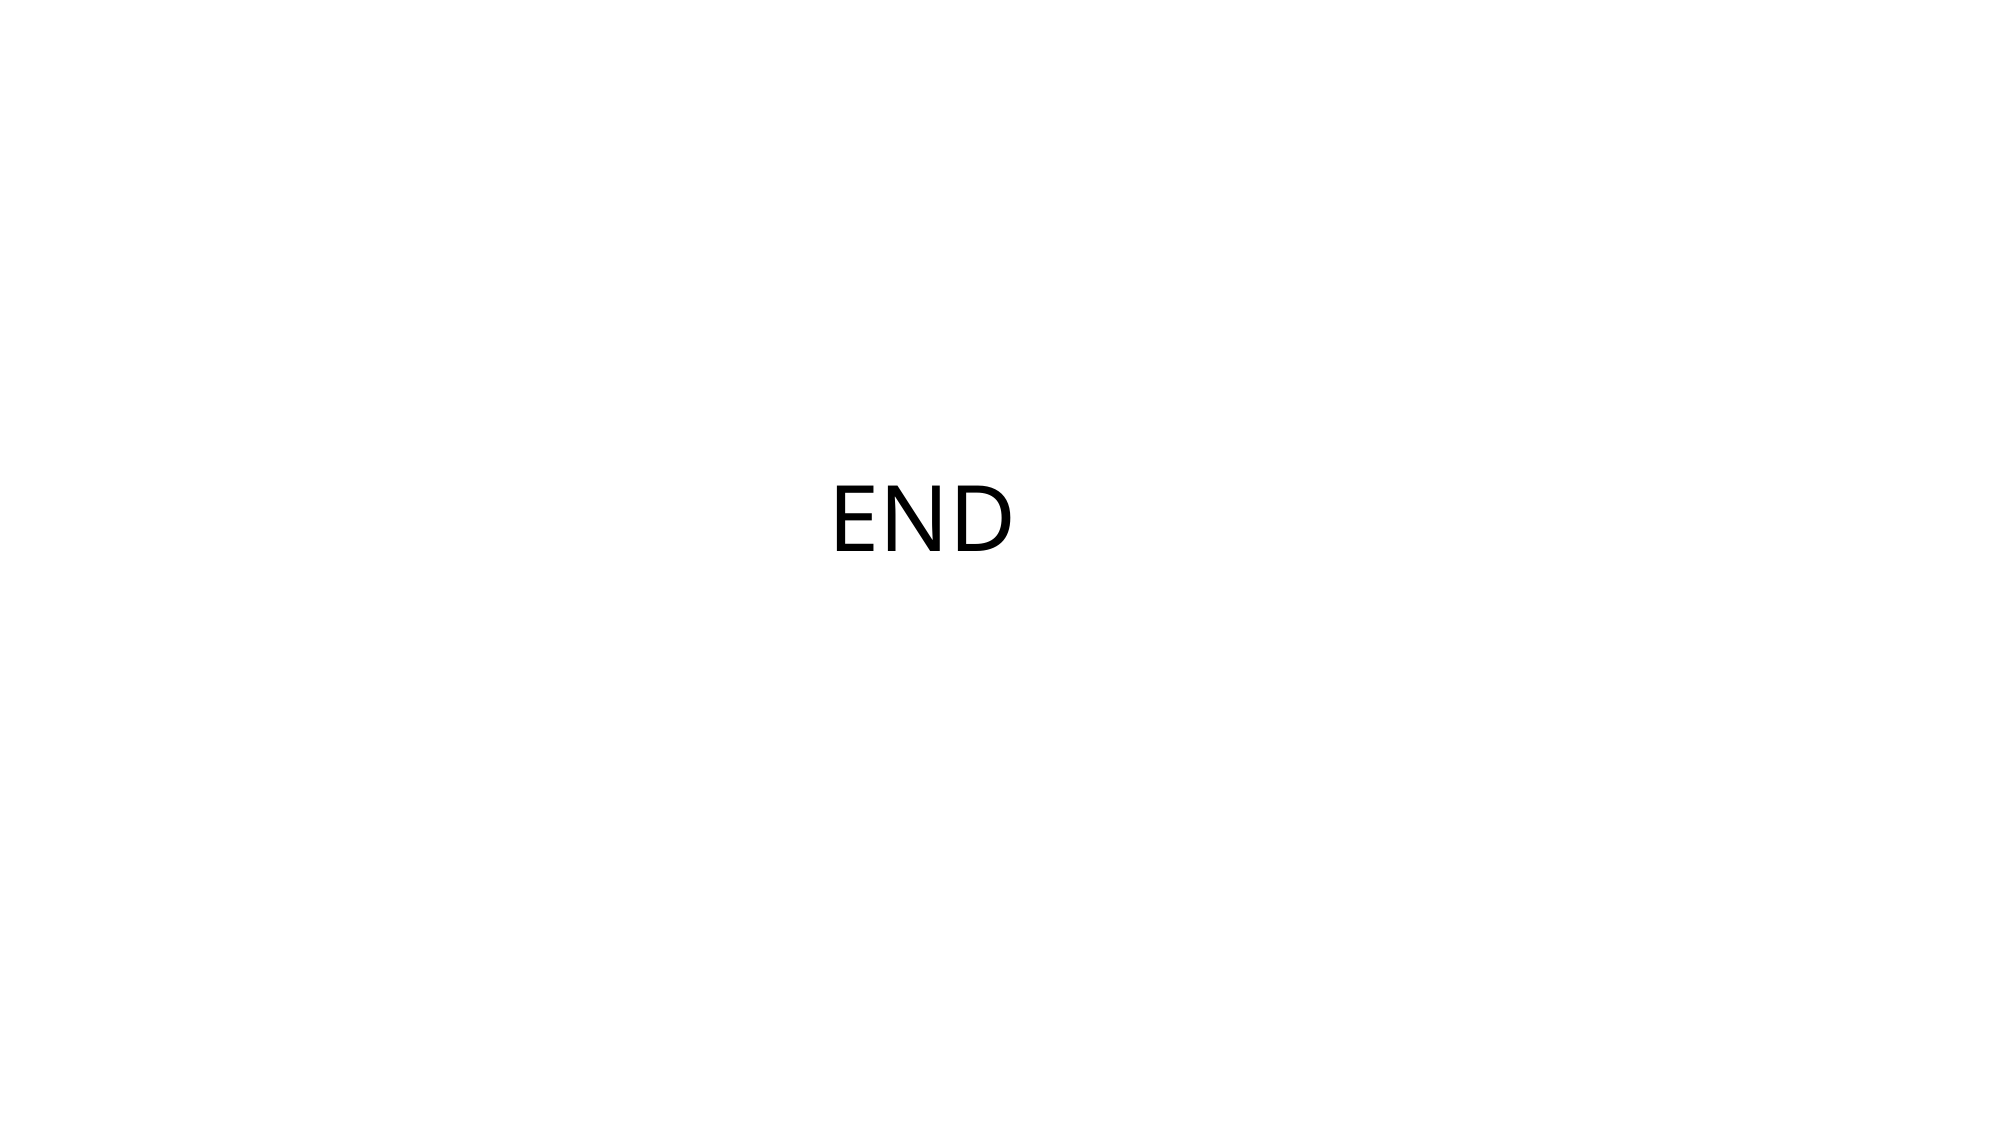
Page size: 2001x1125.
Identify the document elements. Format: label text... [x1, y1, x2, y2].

title END [813, 412, 1152, 631]
